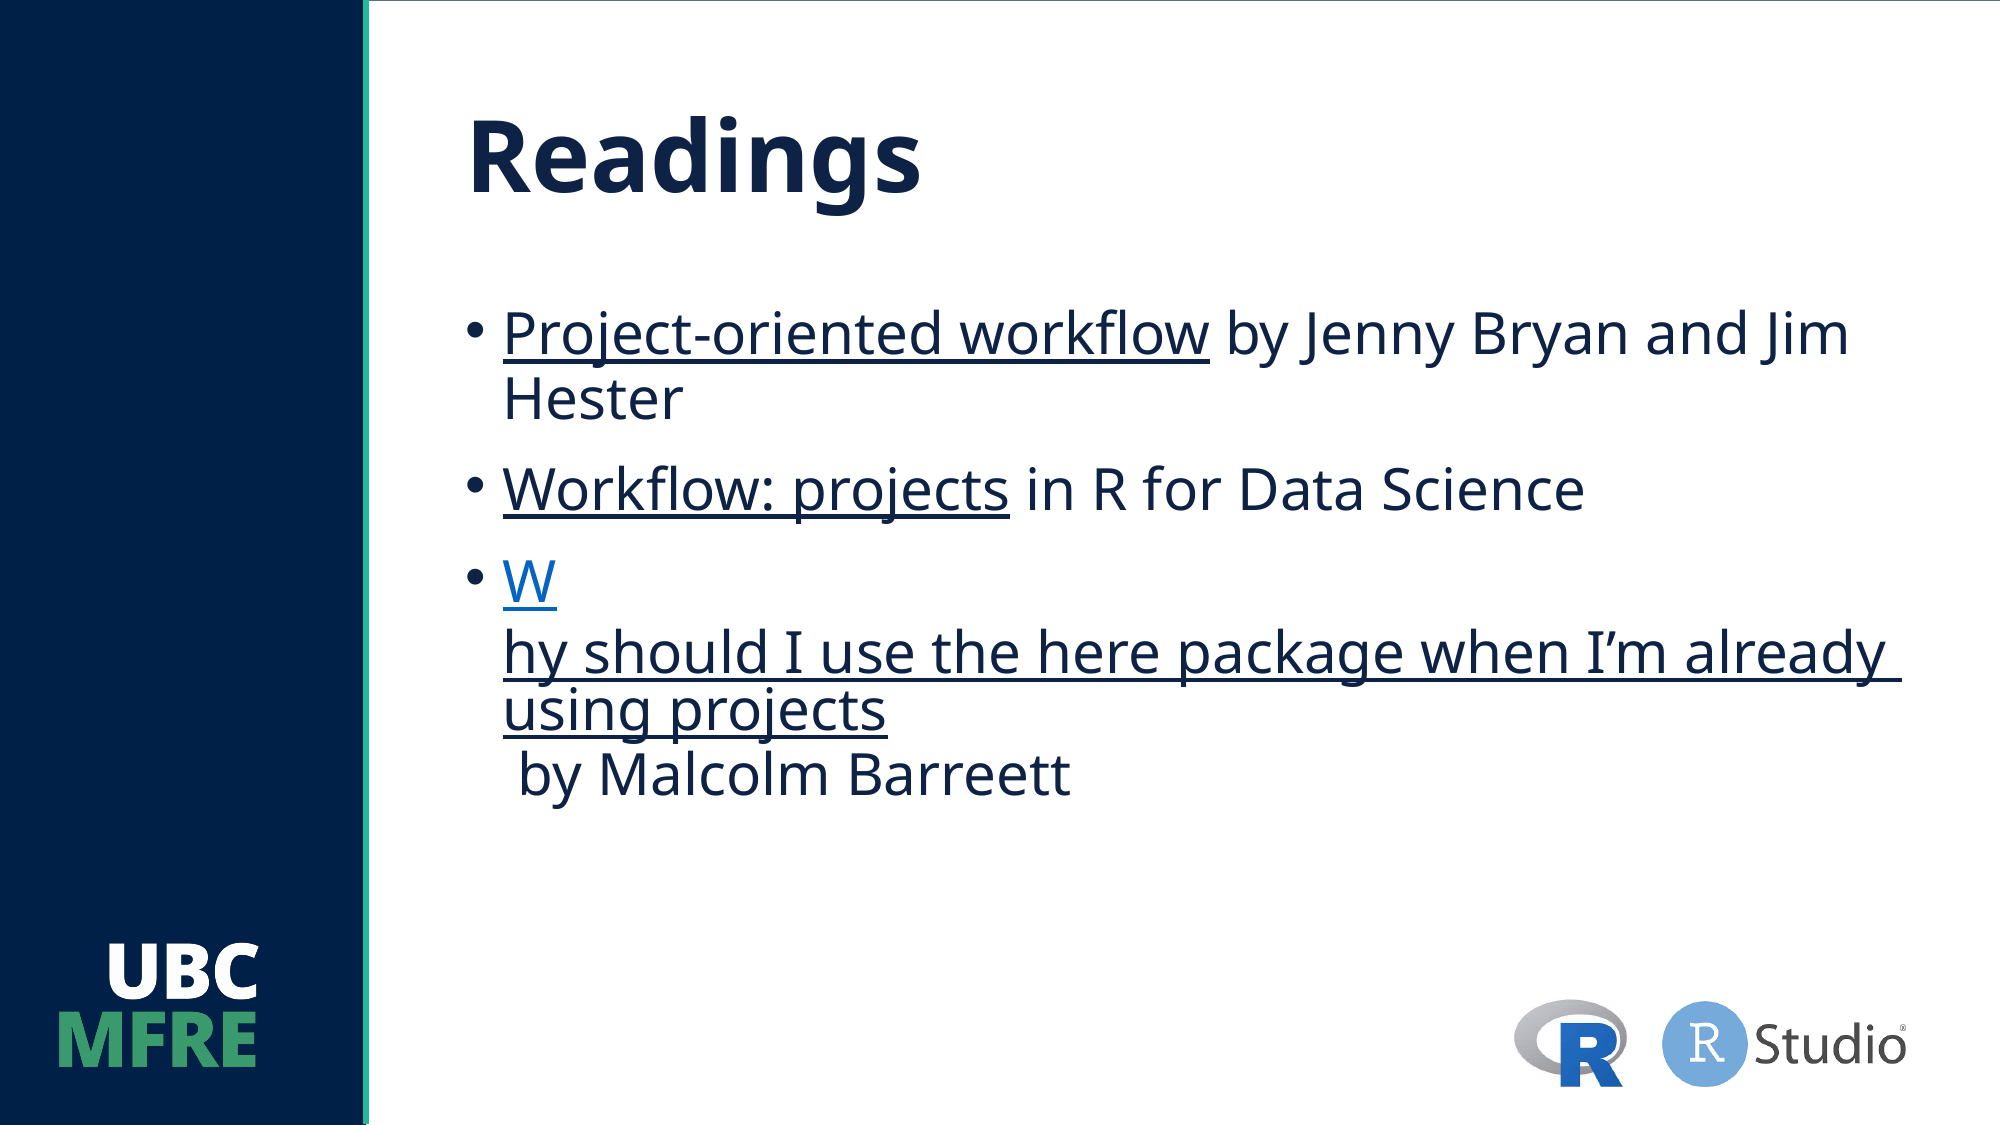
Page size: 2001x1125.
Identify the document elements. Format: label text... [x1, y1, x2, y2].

picture [1662, 1001, 1906, 1087]
list Project-oriented workflow by Jenny Bryan and Jim Hester Workflow: projects in R for Data Science Why should I use the here package when I’m already using projects by Malcolm Barreett [450, 290, 1943, 1083]
title Readings [450, 50, 1943, 269]
picture [1514, 999, 1627, 1087]
picture [37, 928, 279, 1083]
